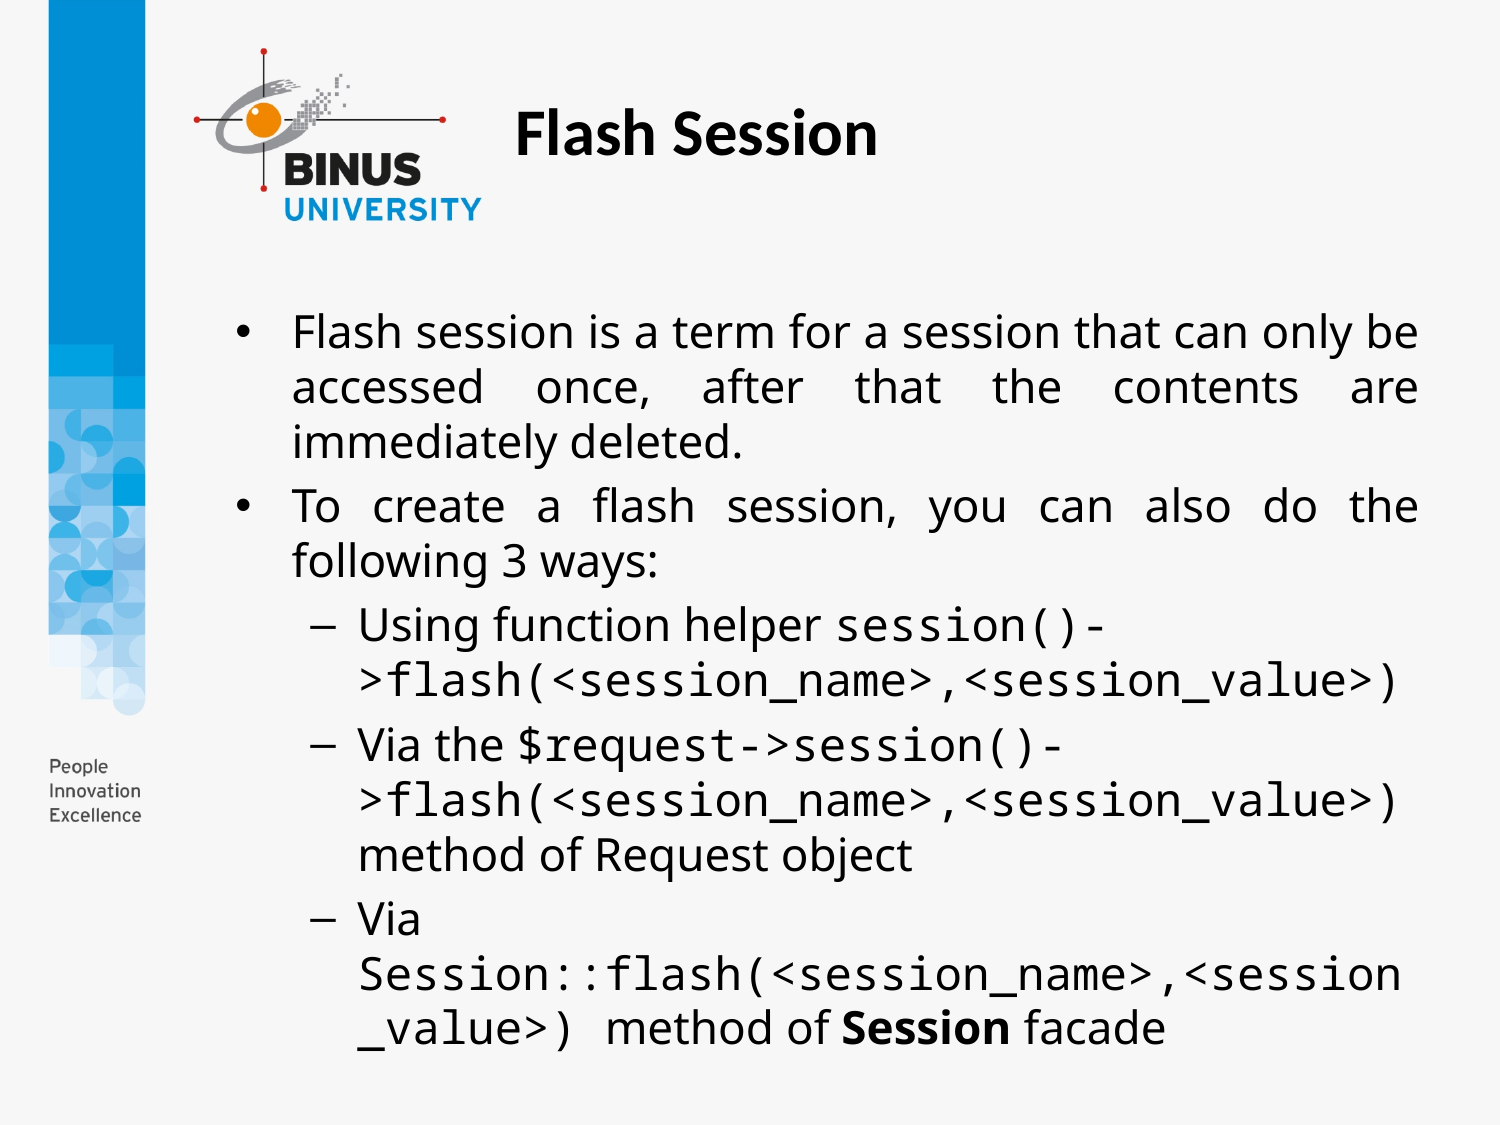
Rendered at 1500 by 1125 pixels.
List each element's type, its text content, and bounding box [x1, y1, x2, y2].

picture [0, 0, 1500, 845]
text_box Flash Session [500, 80, 895, 176]
list Flash session is a term for a session that can only be accessed once, after that the contents are immediately deleted. To create a flash session, you can also do the following 3 ways: Using function helper session()->flash(<session_name>,<session_value>) Via the $request->session()->flash(<session_name>,<session_value>) method of Request object Via Session::flash(<session_name>,<session_value>) method of Session facade [220, 295, 1436, 1062]
